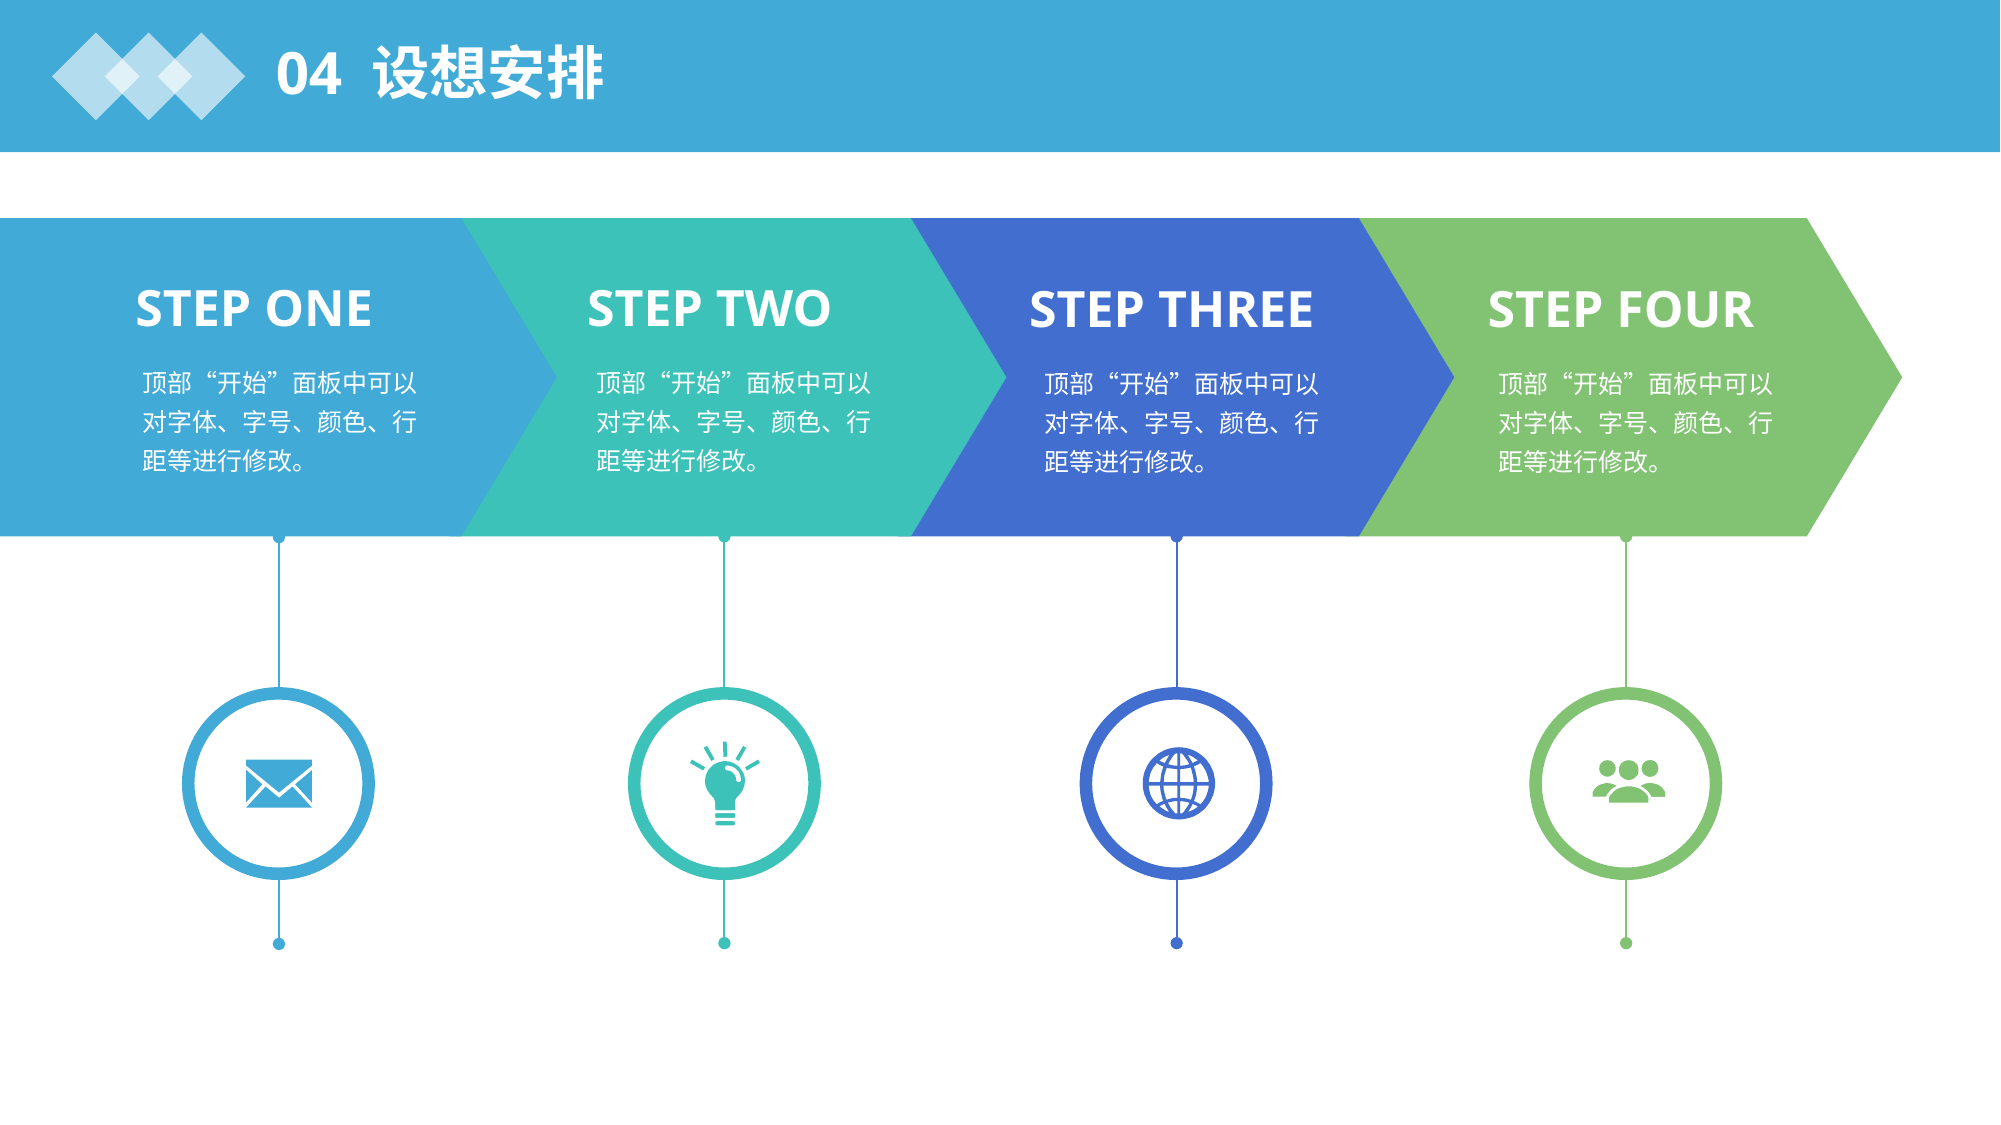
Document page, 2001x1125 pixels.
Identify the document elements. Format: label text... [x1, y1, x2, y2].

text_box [1535, 693, 1716, 874]
text_box STEP FOUR [1472, 270, 1770, 346]
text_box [1085, 693, 1267, 874]
list 04 设想安排 [260, 24, 1903, 127]
text_box 顶部“开始”面板中可以对字体、字号、颜色、行距等进行修改。 [1483, 352, 1806, 485]
text_box 顶部“开始”面板中可以对字体、字号、颜色、行距等进行修改。 [581, 350, 904, 483]
text_box 顶部“开始”面板中可以对字体、字号、颜色、行距等进行修改。 [127, 350, 450, 483]
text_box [634, 693, 815, 874]
text_box [0, 217, 559, 538]
text_box [463, 217, 1008, 538]
text_box [912, 217, 1456, 538]
text_box [1360, 217, 1904, 538]
text_box STEP THREE [1014, 270, 1330, 346]
text_box STEP ONE [120, 268, 388, 344]
text_box STEP TWO [572, 268, 848, 344]
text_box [188, 693, 369, 874]
text_box 顶部“开始”面板中可以对字体、字号、颜色、行距等进行修改。 [1029, 352, 1352, 485]
